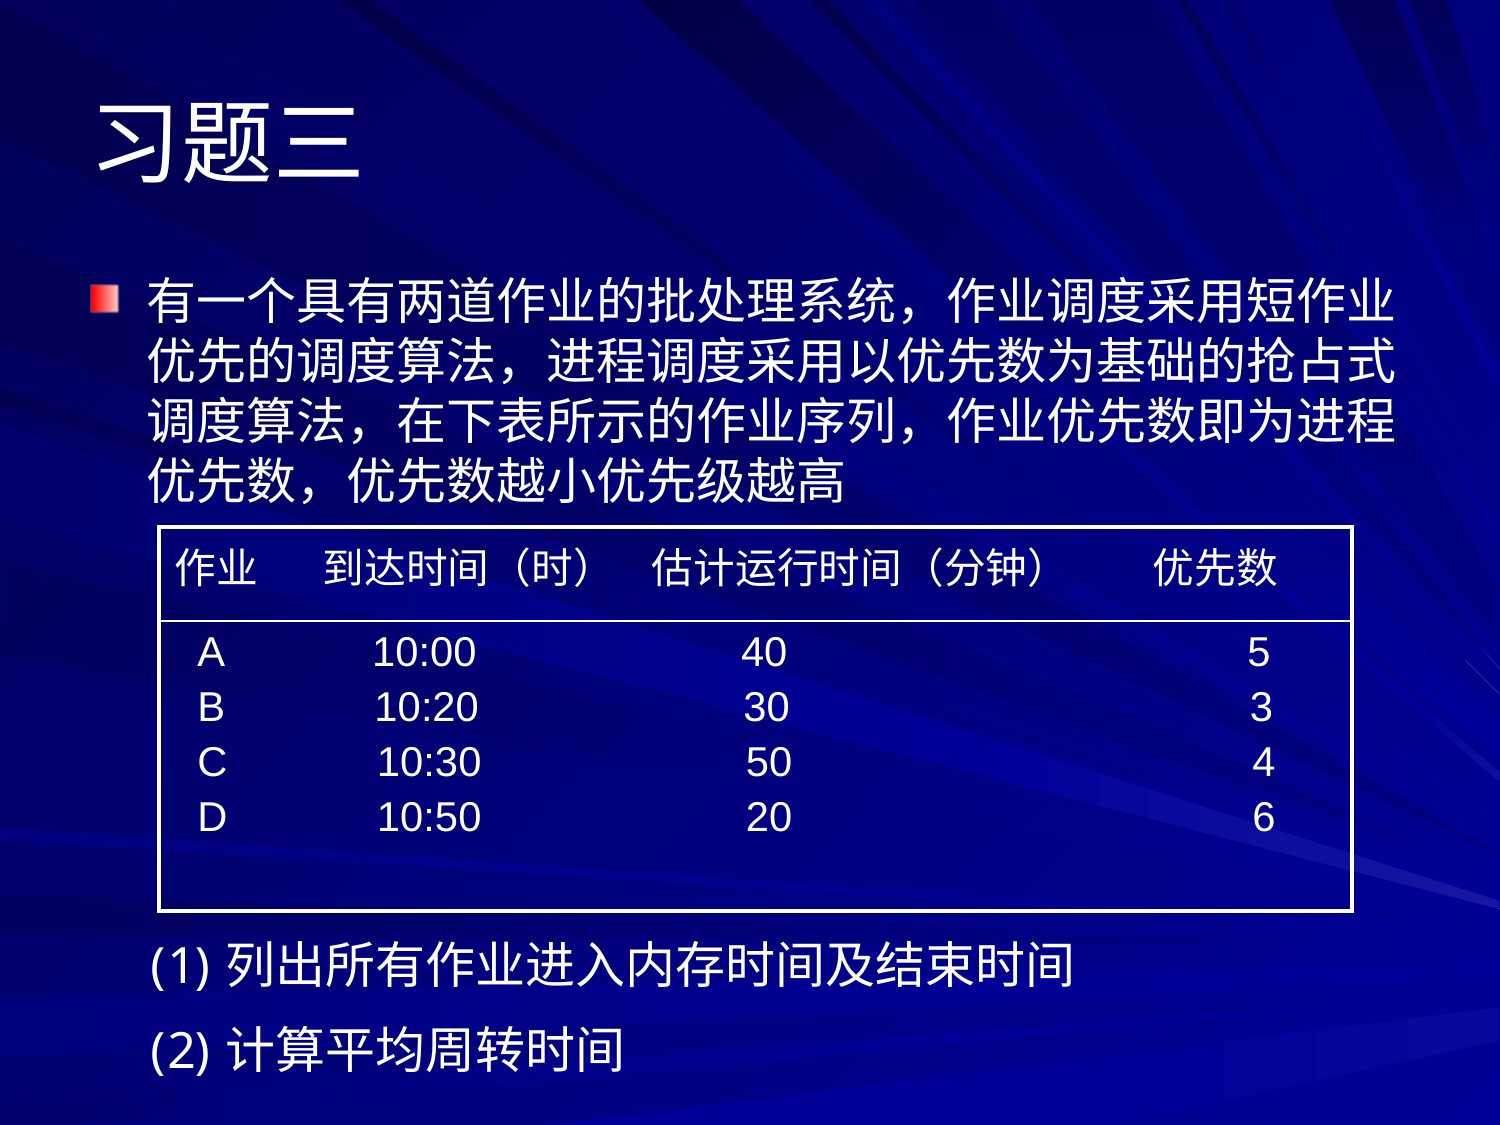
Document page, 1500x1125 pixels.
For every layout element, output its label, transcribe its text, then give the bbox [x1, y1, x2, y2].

picture [89, 283, 122, 316]
table_cell A 10:00 40 5 B 10:20 30 3 C 10:30 50 4 D 10:50 20 6 [161, 622, 1350, 909]
text_box 习题三 [74, 45, 1425, 234]
text_box 有一个具有两道作业的批处理系统，作业调度采用短作业优先的调度算法，进程调度采用以优先数为基础的抢占式调度算法，在下表所示的作业序列，作业优先数即为进程优先数，优先数越小优先级越高 [74, 262, 1425, 527]
table_header 作业 到达时间（时） 估计运行时间（分钟） 优先数 [161, 529, 1350, 620]
text_box 列出所有作业进入内存时间及结束时间 计算平均周转时间 [135, 926, 1317, 1087]
